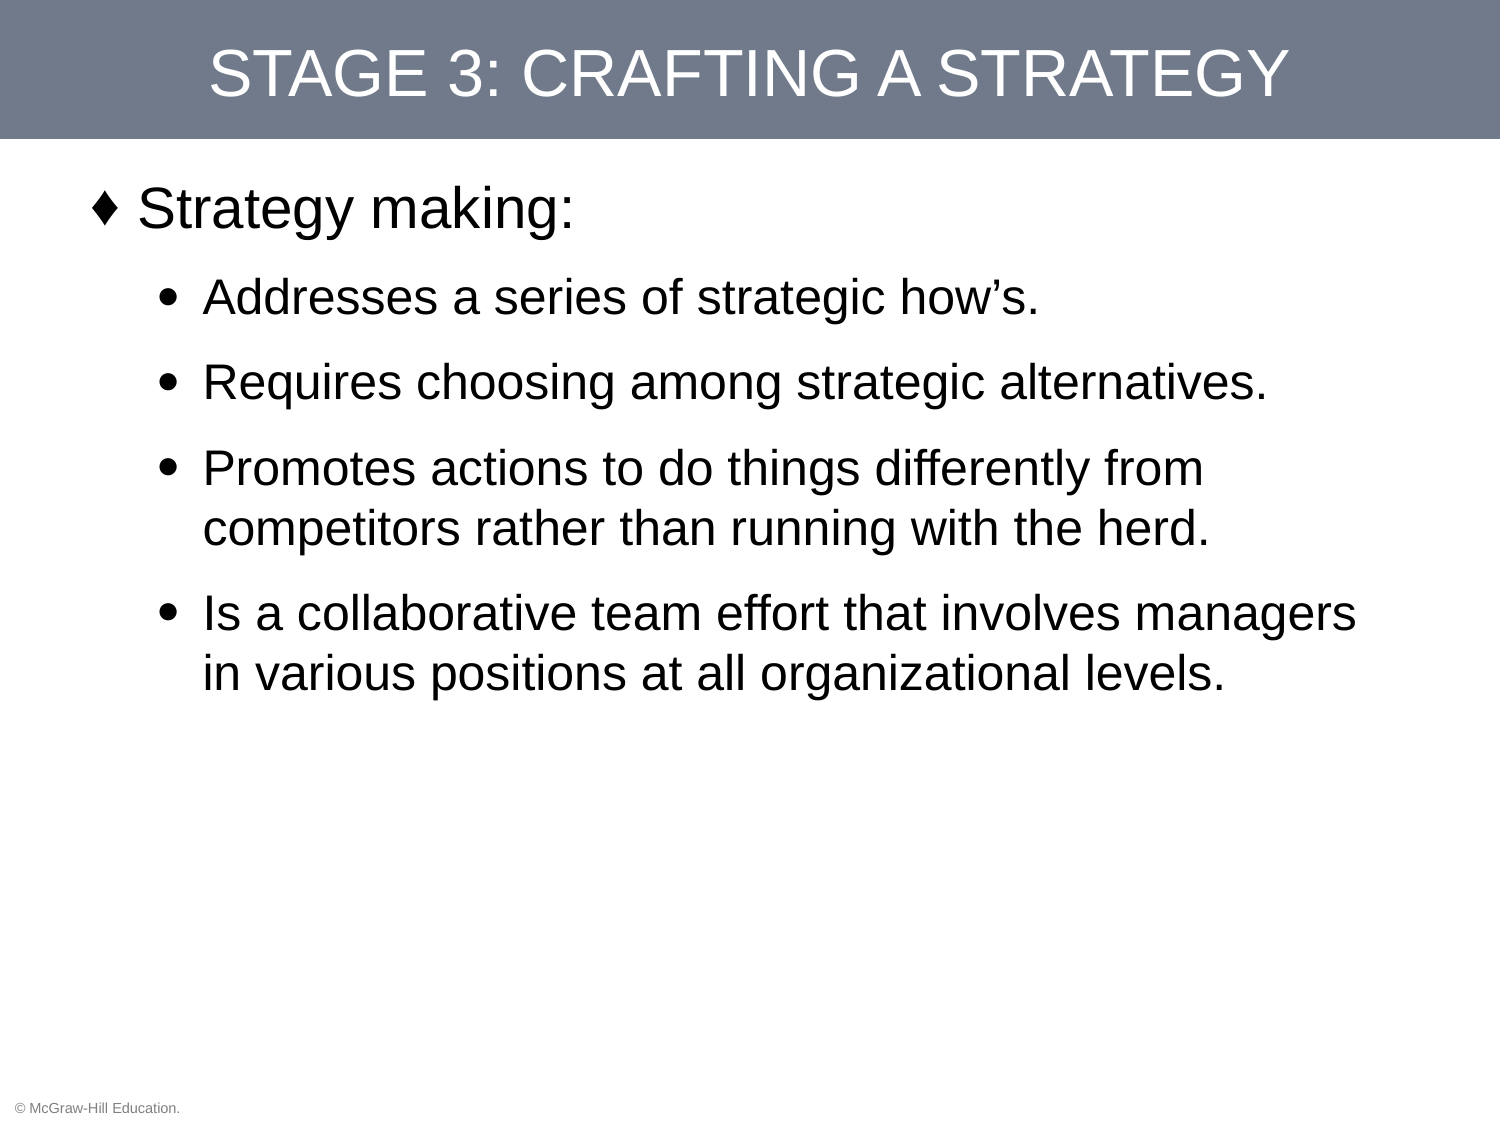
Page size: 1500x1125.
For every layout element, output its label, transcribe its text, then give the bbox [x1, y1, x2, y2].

list Strategy making: Addresses a series of strategic how’s. Requires choosing among strategic alternatives. Promotes actions to do things differently from competitors rather than running with the herd. Is a collaborative team effort that involves managers in various positions at all organizational levels. [74, 162, 1426, 1076]
title STAGE 3: CRAFTING A STRATEGY [0, 0, 1500, 139]
